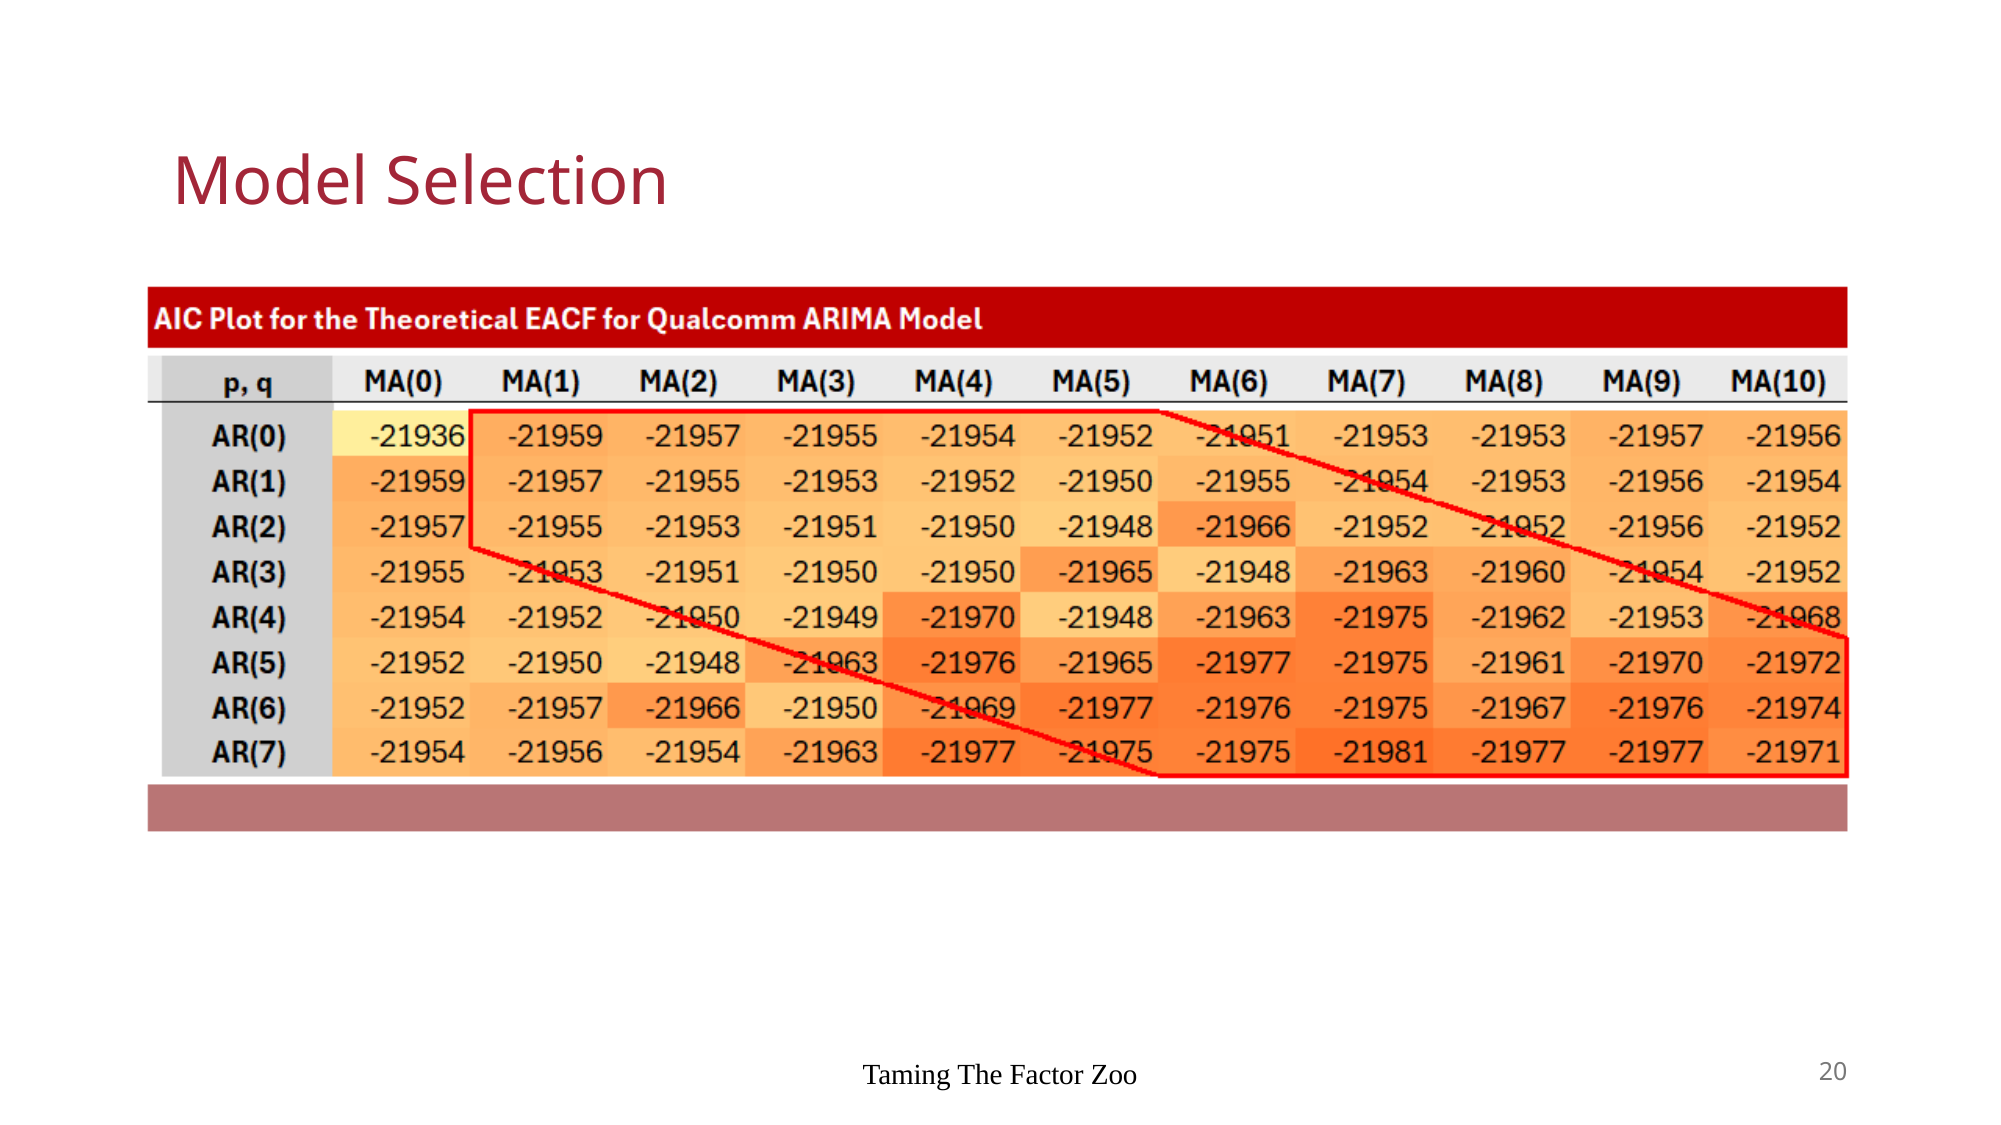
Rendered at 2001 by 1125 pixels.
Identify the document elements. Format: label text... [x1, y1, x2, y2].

slide_number 20 [1412, 1042, 1863, 1103]
picture [145, 283, 1855, 842]
text_box Model Selection [157, 130, 1516, 226]
footer Taming The Factor Zoo [662, 1042, 1338, 1103]
